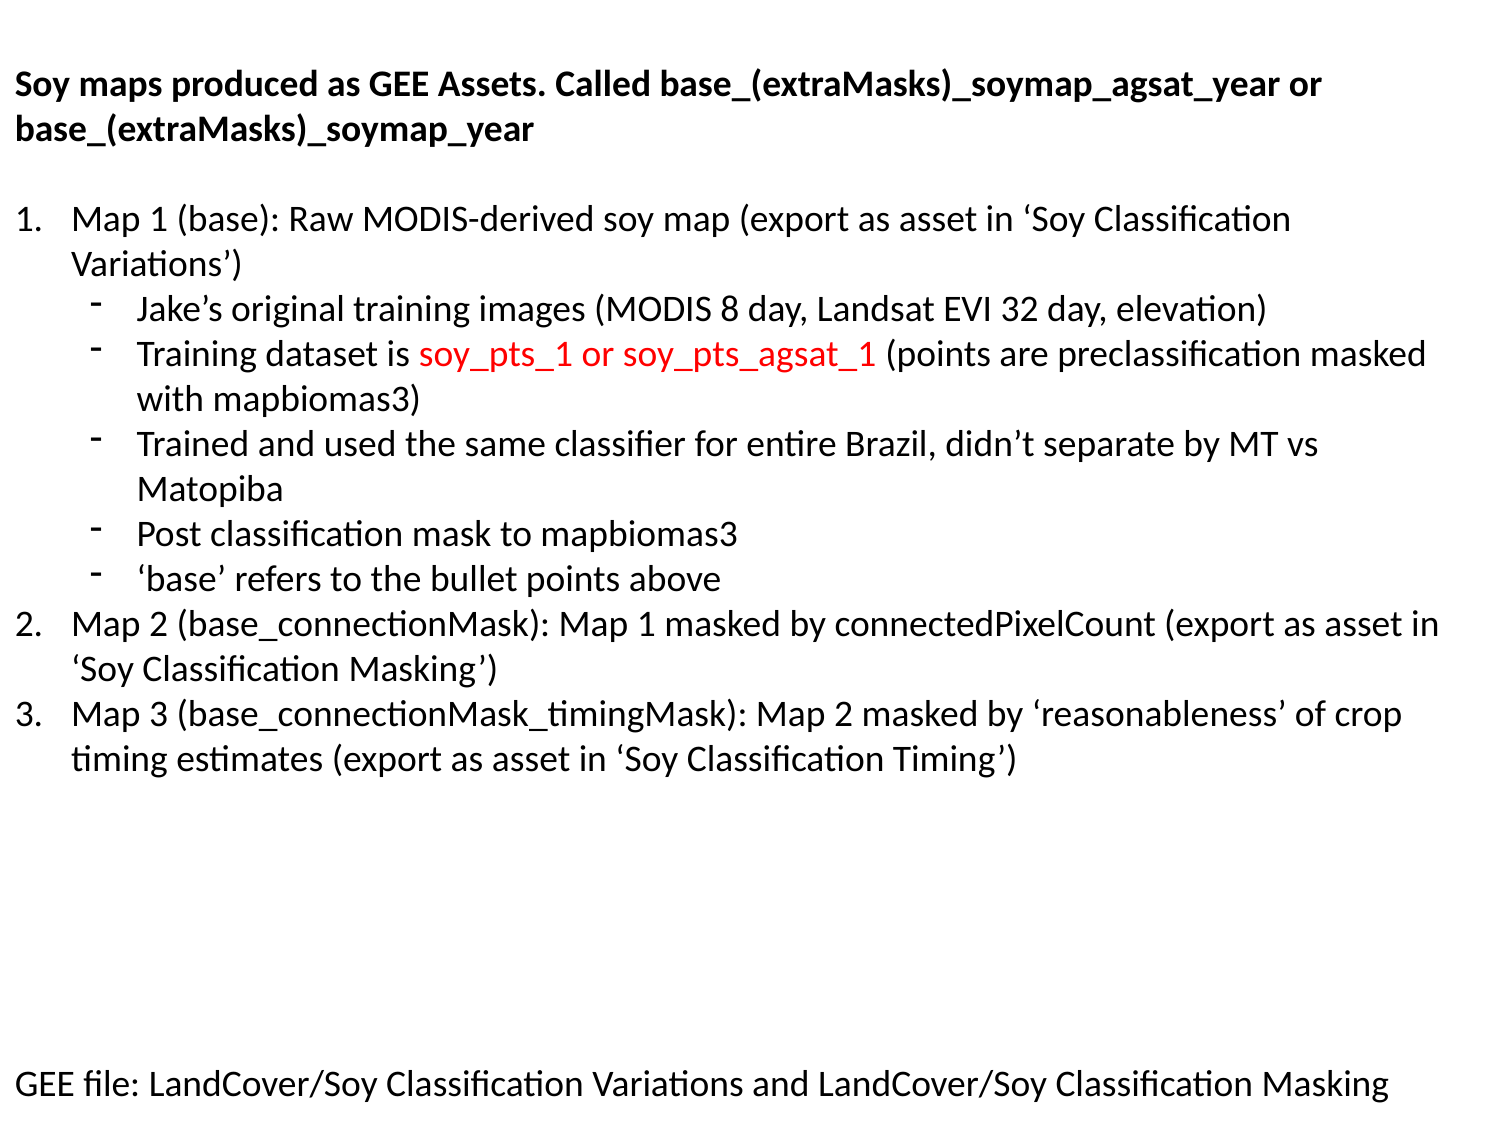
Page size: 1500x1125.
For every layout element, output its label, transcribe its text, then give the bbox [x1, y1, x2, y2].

text_box Soy maps produced as GEE Assets. Called base_(extraMasks)_soymap_agsat_year or base_(extraMasks)_soymap_year Map 1 (base): Raw MODIS-derived soy map (export as asset in ‘Soy Classification Variations’) Jake’s original training images (MODIS 8 day, Landsat EVI 32 day, elevation) Training dataset is soy_pts_1 or soy_pts_agsat_1 (points are preclassification masked with mapbiomas3) Trained and used the same classifier for entire Brazil, didn’t separate by MT vs Matopiba Post classification mask to mapbiomas3 ‘base’ refers to the bullet points above Map 2 (base_connectionMask): Map 1 masked by connectedPixelCount (export as asset in ‘Soy Classification Masking’) Map 3 (base_connectionMask_timingMask): Map 2 masked by ‘reasonableness’ of crop timing estimates (export as asset in ‘Soy Classification Timing’) [0, 51, 1460, 787]
text_box GEE file: LandCover/Soy Classification Variations and LandCover/Soy Classification Masking [0, 1051, 1460, 1111]
